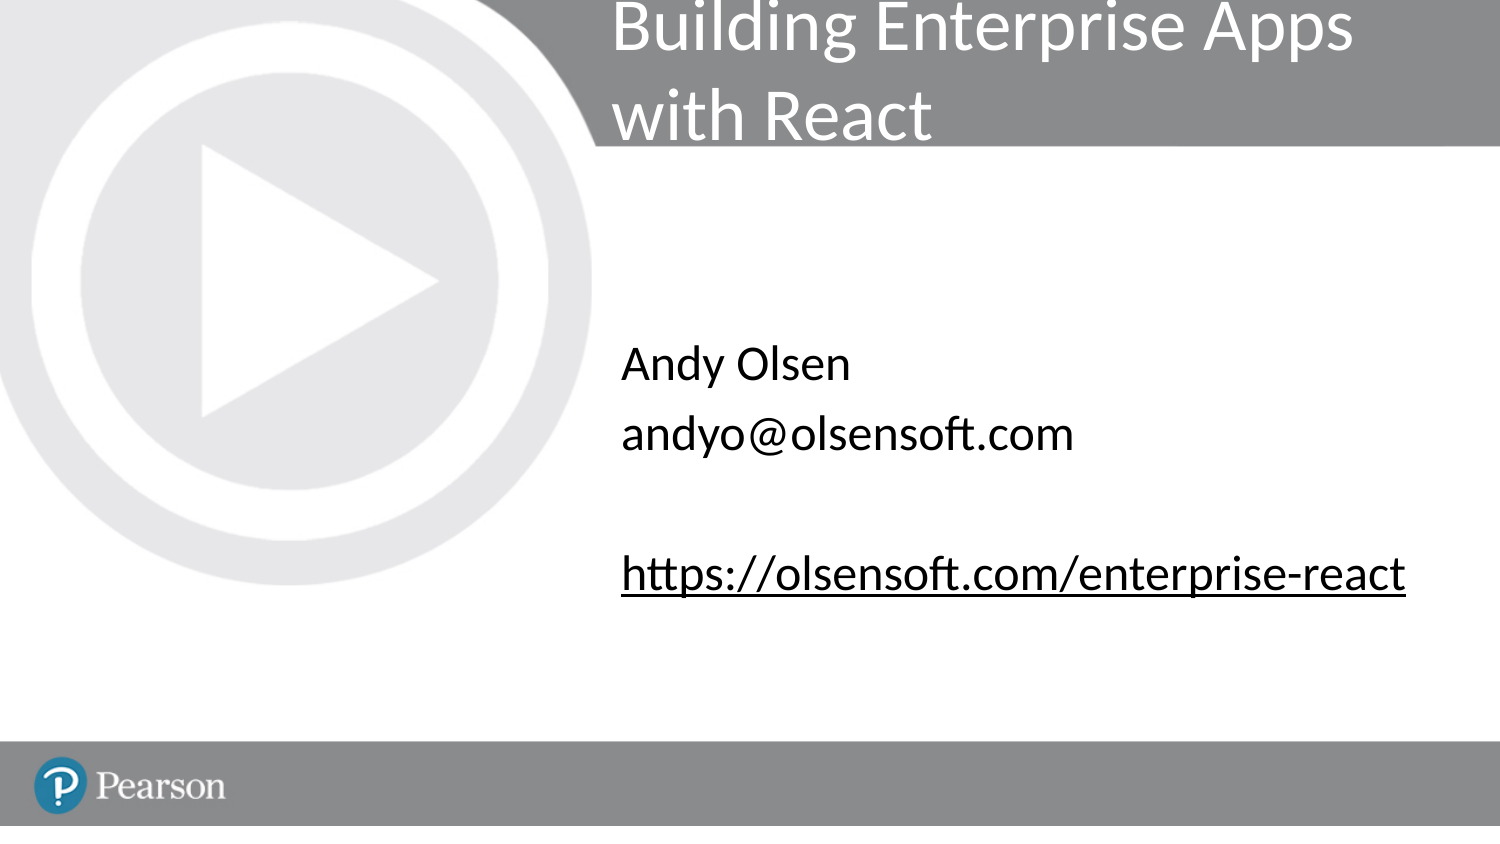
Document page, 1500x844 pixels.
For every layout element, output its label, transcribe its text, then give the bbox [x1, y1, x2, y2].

picture [0, 0, 1500, 826]
subtitle Andy Olsen andyo@olsensoft.com https://olsensoft.com/enterprise-react [596, 161, 1465, 712]
title Building Enterprise Apps with React [596, 0, 1465, 121]
